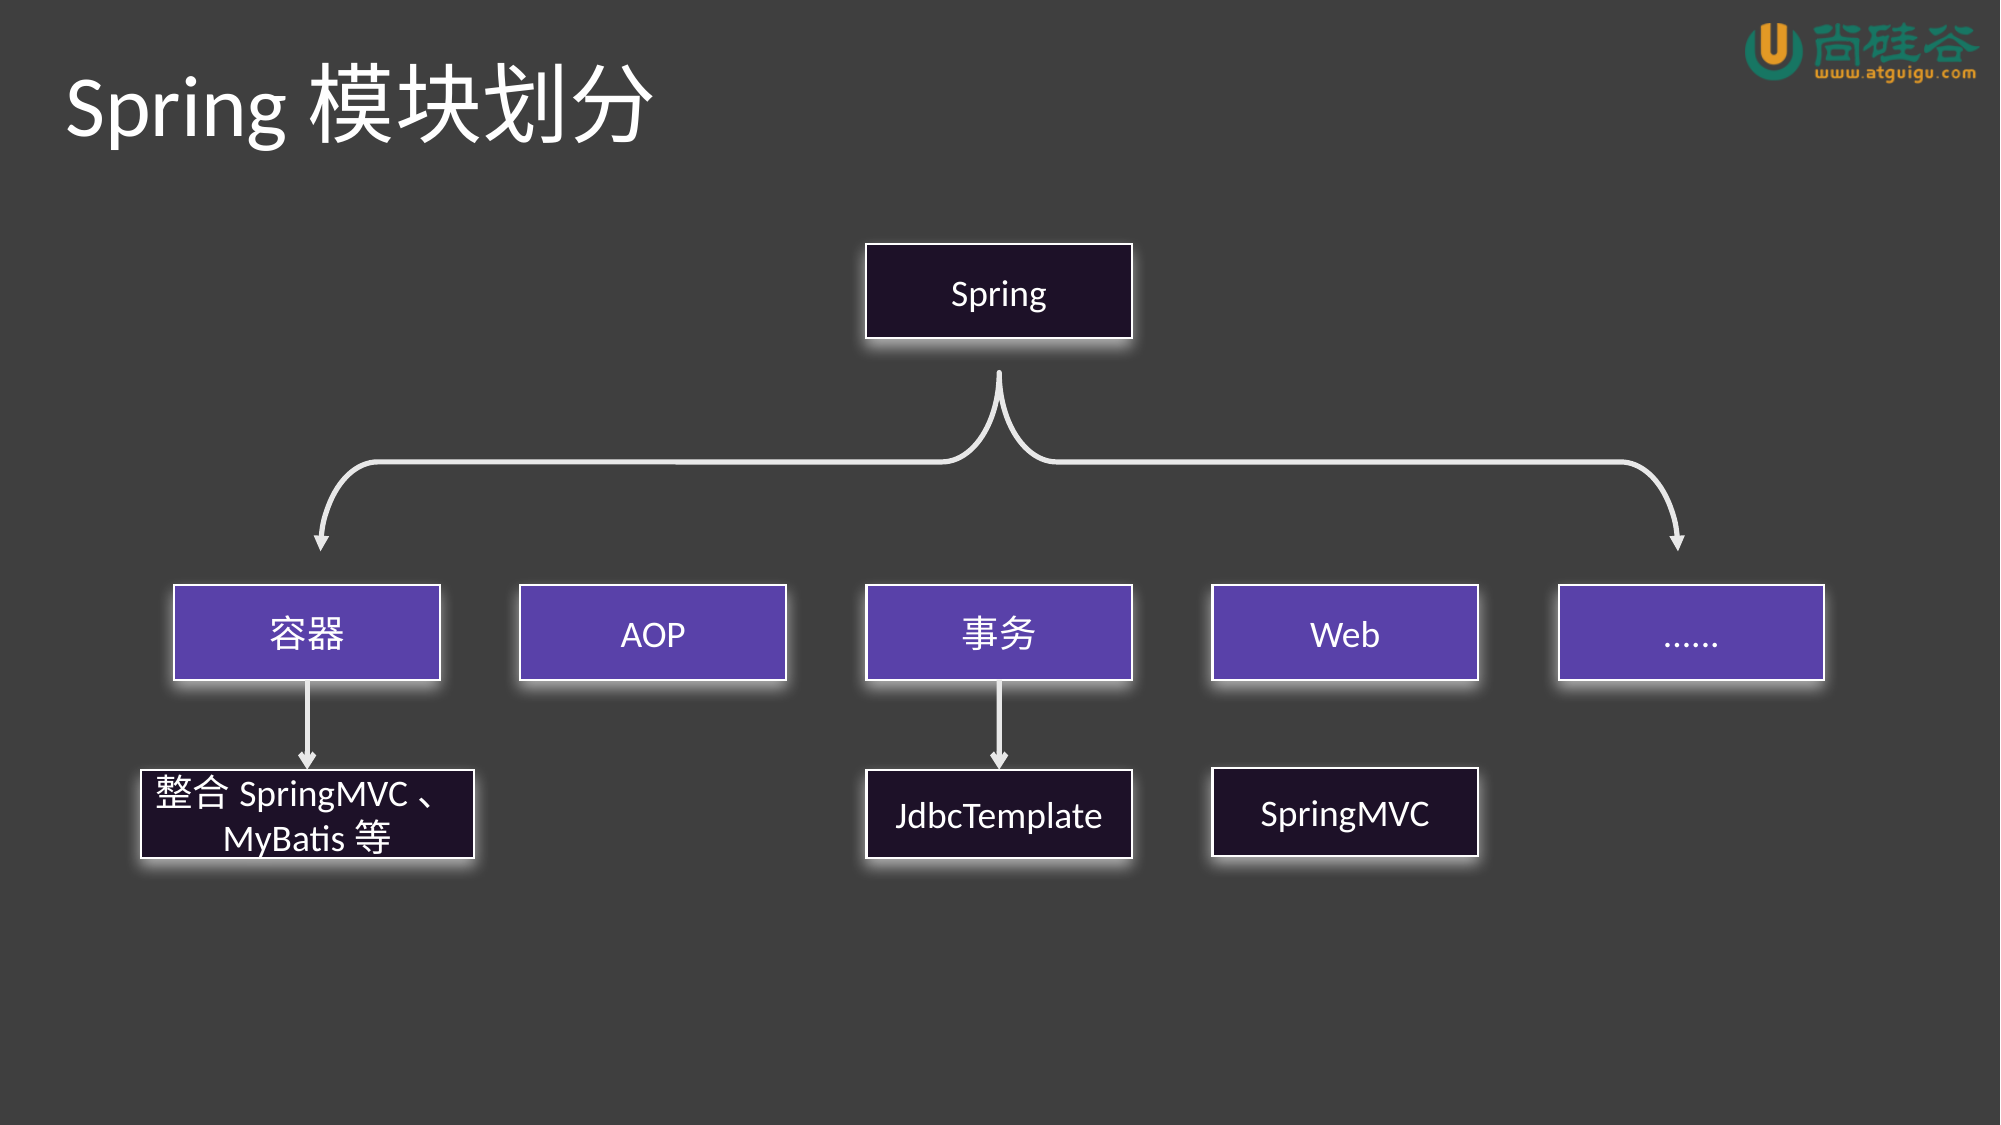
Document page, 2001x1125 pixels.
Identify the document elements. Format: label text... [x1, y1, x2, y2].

text_box 容器 [173, 584, 441, 681]
text_box ...... [1558, 584, 1825, 681]
picture [1745, 22, 1980, 84]
title Spring模块划分 [50, 53, 1250, 163]
text_box SpringMVC [1211, 767, 1479, 857]
text_box JdbcTemplate [865, 769, 1133, 859]
text_box 事务 [865, 584, 1133, 681]
text_box [314, 372, 1684, 552]
text_box Spring [865, 243, 1133, 339]
text_box 整合SpringMVC、MyBatis等 [140, 769, 475, 859]
text_box AOP [519, 584, 787, 681]
text_box Web [1211, 584, 1479, 681]
